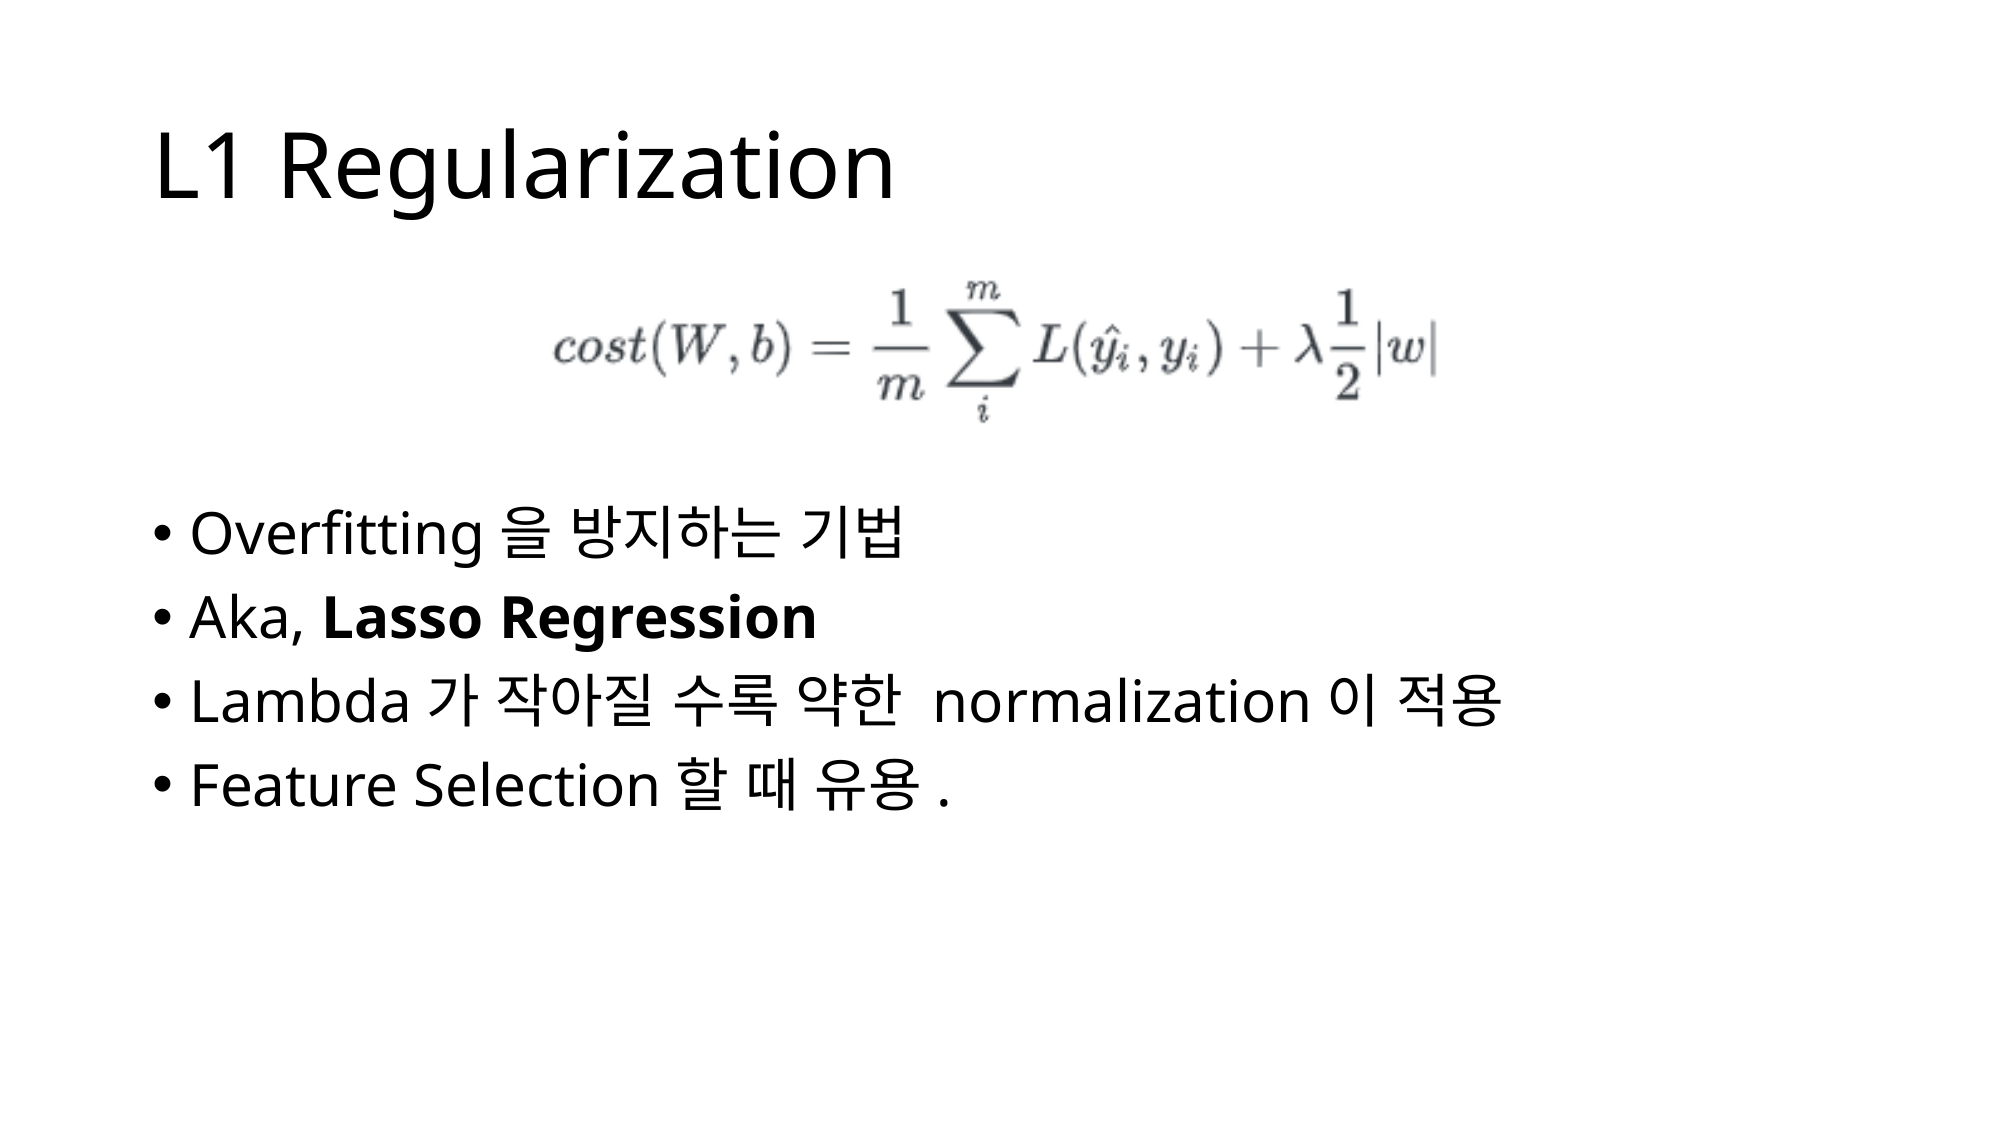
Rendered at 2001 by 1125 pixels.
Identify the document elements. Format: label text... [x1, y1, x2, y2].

picture [517, 239, 1502, 441]
list Overfitting을 방지하는 기법 Aka, Lasso Regression Lambda가 작아질 수록 약한 normalization이 적용 Feature Selection할 때 유용. [137, 496, 1863, 1014]
title L1 Regularization [137, 59, 1863, 278]
